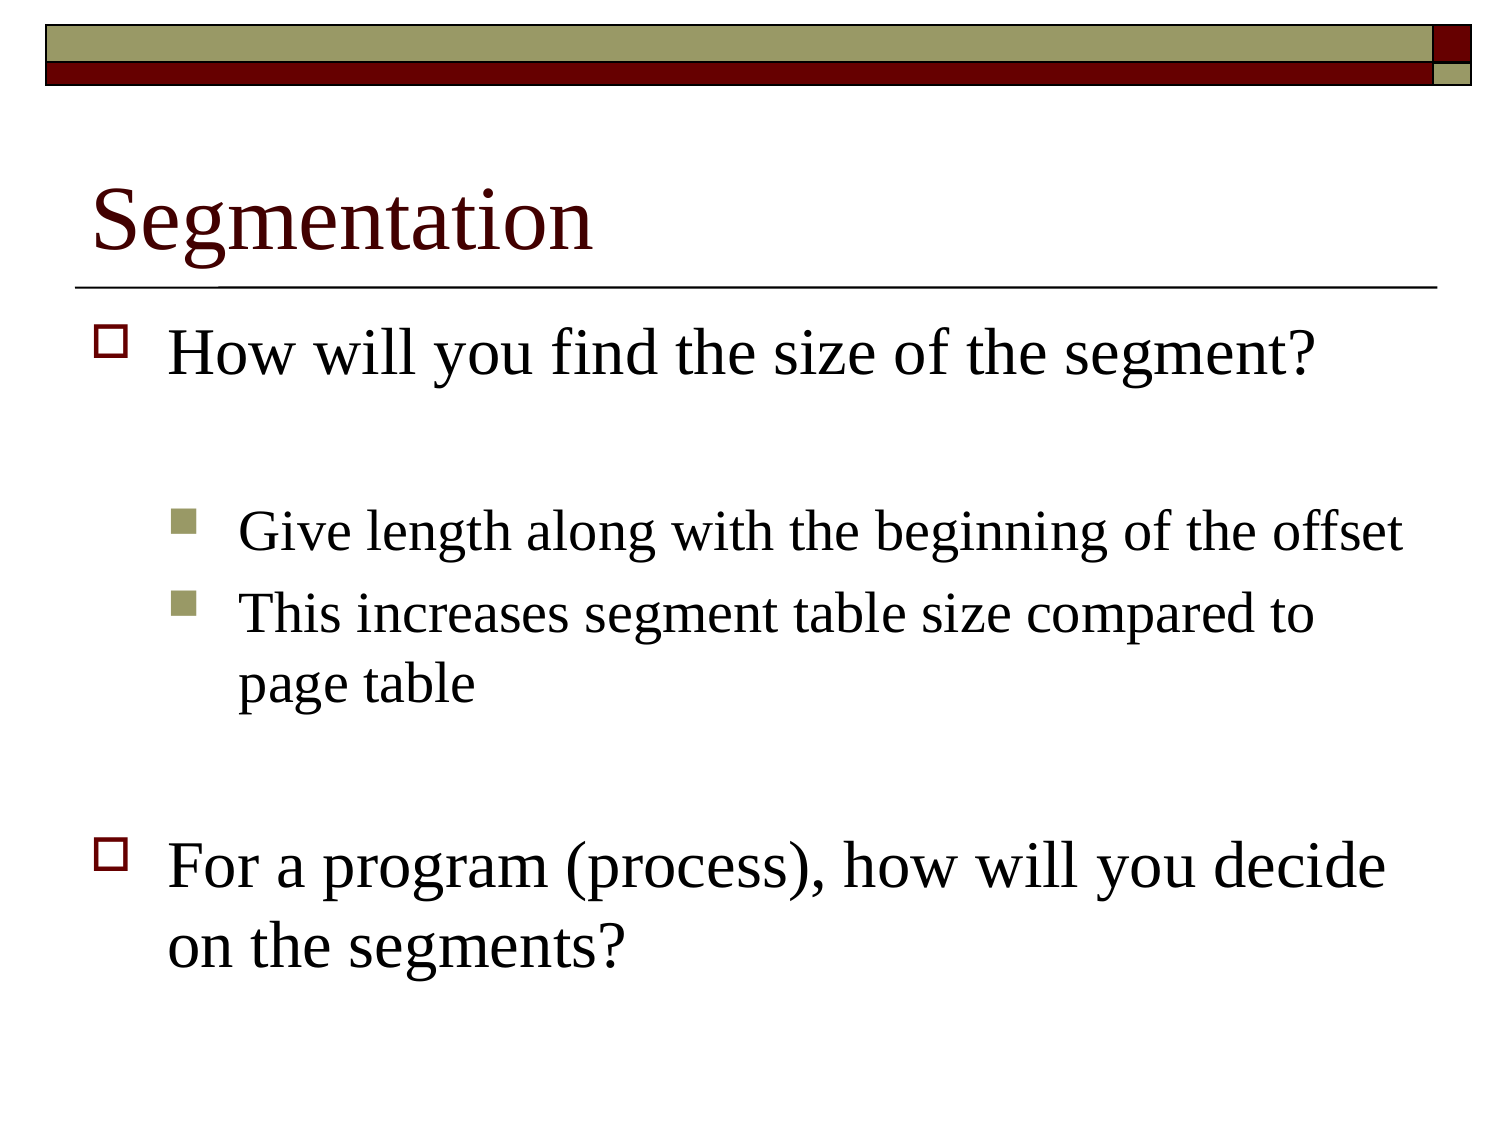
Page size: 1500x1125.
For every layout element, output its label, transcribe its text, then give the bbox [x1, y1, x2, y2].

title Segmentation [75, 87, 1425, 275]
list How will you find the size of the segment? Give length along with the beginning of the offset This increases segment table size compared to page table For a program (process), how will you decide on the segments? [75, 299, 1425, 1006]
